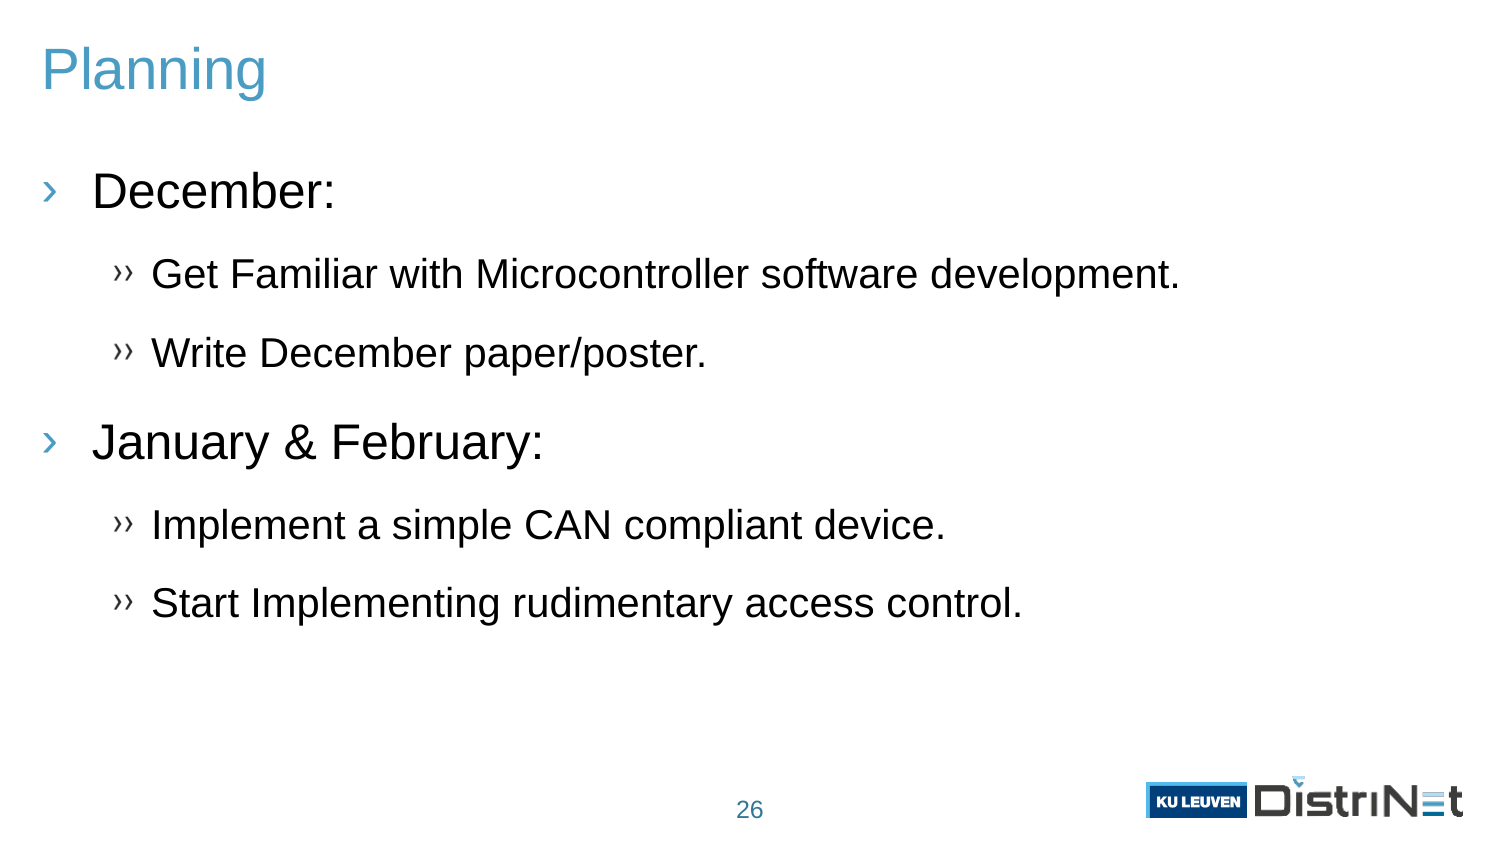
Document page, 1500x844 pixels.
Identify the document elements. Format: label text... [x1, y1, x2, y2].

picture [108, 586, 141, 616]
slide_number 26 [679, 786, 821, 832]
picture [108, 335, 141, 366]
picture [108, 508, 141, 538]
picture [1146, 782, 1247, 818]
picture [1255, 776, 1463, 817]
list December: Get Familiar with Microcontroller software development. Write December paper/poster. January & February: Implement a simple CAN compliant device. Start Implementing rudimentary access control. [26, 127, 1463, 750]
picture [108, 257, 141, 287]
title Planning [26, 23, 1463, 110]
